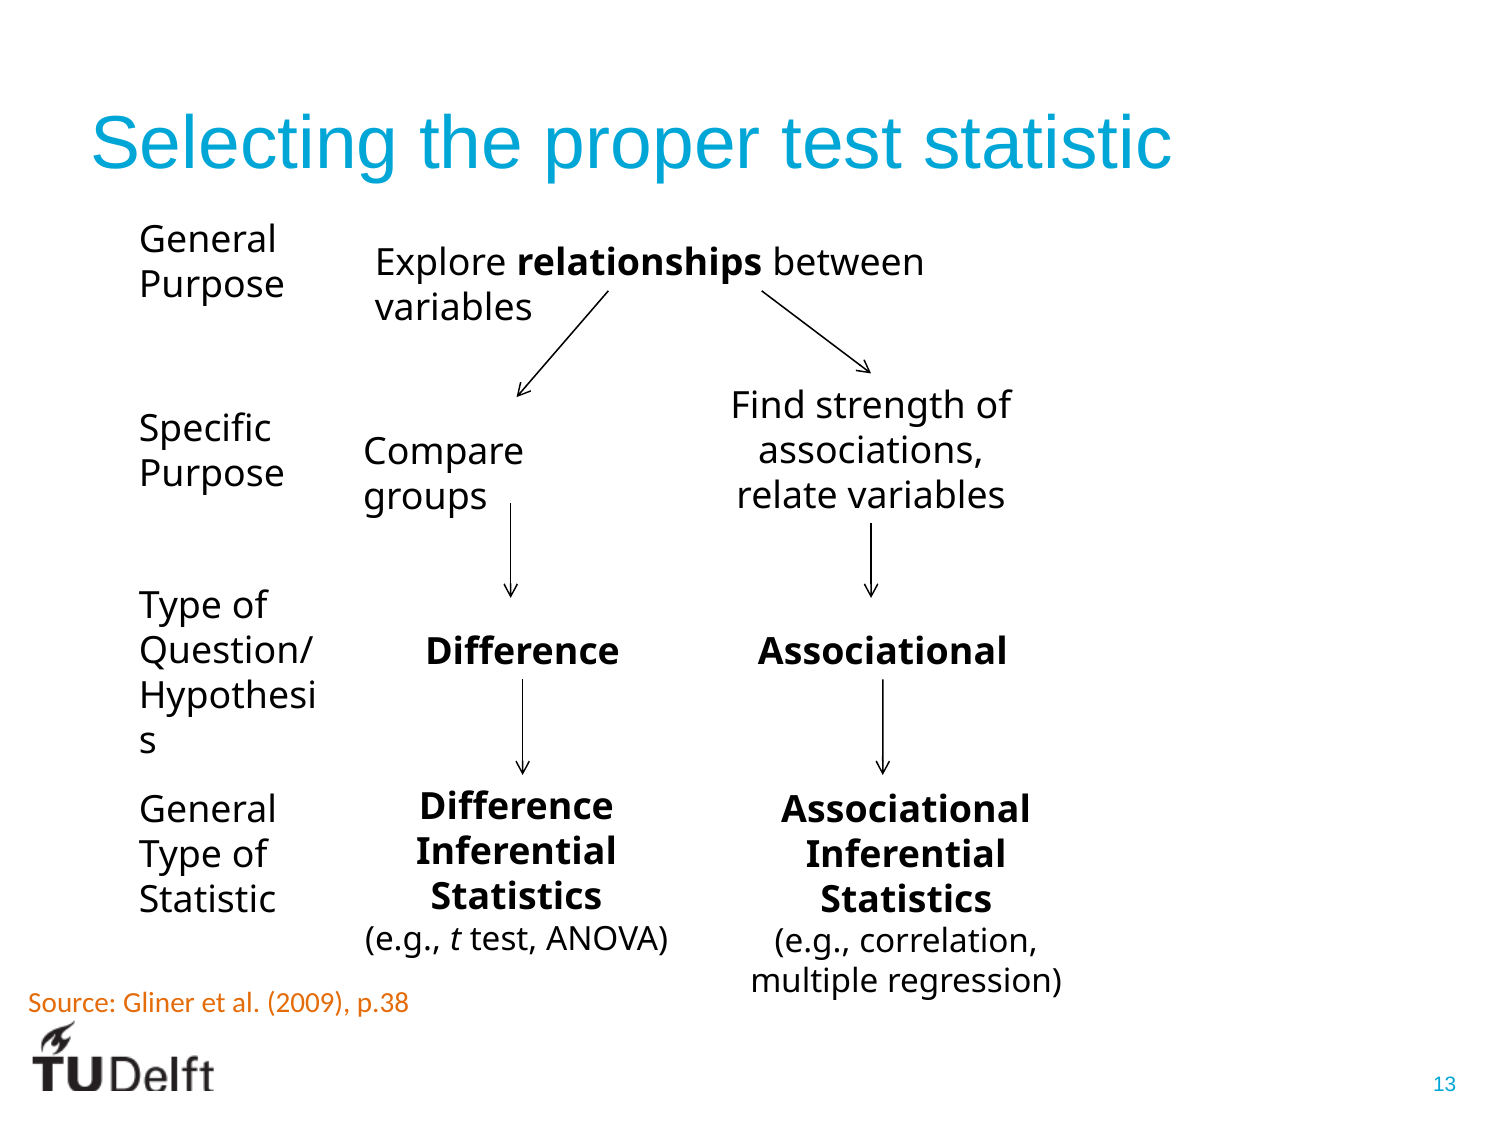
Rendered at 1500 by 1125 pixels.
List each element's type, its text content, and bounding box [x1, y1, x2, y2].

text_box Find strength of associations, relate variables [708, 373, 1034, 524]
text_box General Purpose [123, 207, 337, 313]
text_box Difference Inferential Statistics (e.g., t test, ANOVA) [324, 774, 709, 965]
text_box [761, 290, 872, 374]
text_box Associational Inferential Statistics (e.g., correlation, multiple regression) [714, 777, 1099, 1007]
text_box General Type of Statistic [123, 777, 324, 927]
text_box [516, 290, 609, 398]
text_box Explore relationships between variables [360, 230, 1010, 335]
text_box Associational [720, 619, 1046, 680]
text_box Source: Gliner et al. (2009), p.38 [0, 975, 425, 1026]
text_box Specific Purpose [123, 397, 337, 502]
title Selecting the proper test statistic [75, 45, 1447, 233]
text_box Type of Question/ Hypothesis [123, 574, 337, 769]
text_box Difference [360, 619, 686, 680]
text_box Compare groups [348, 419, 674, 524]
